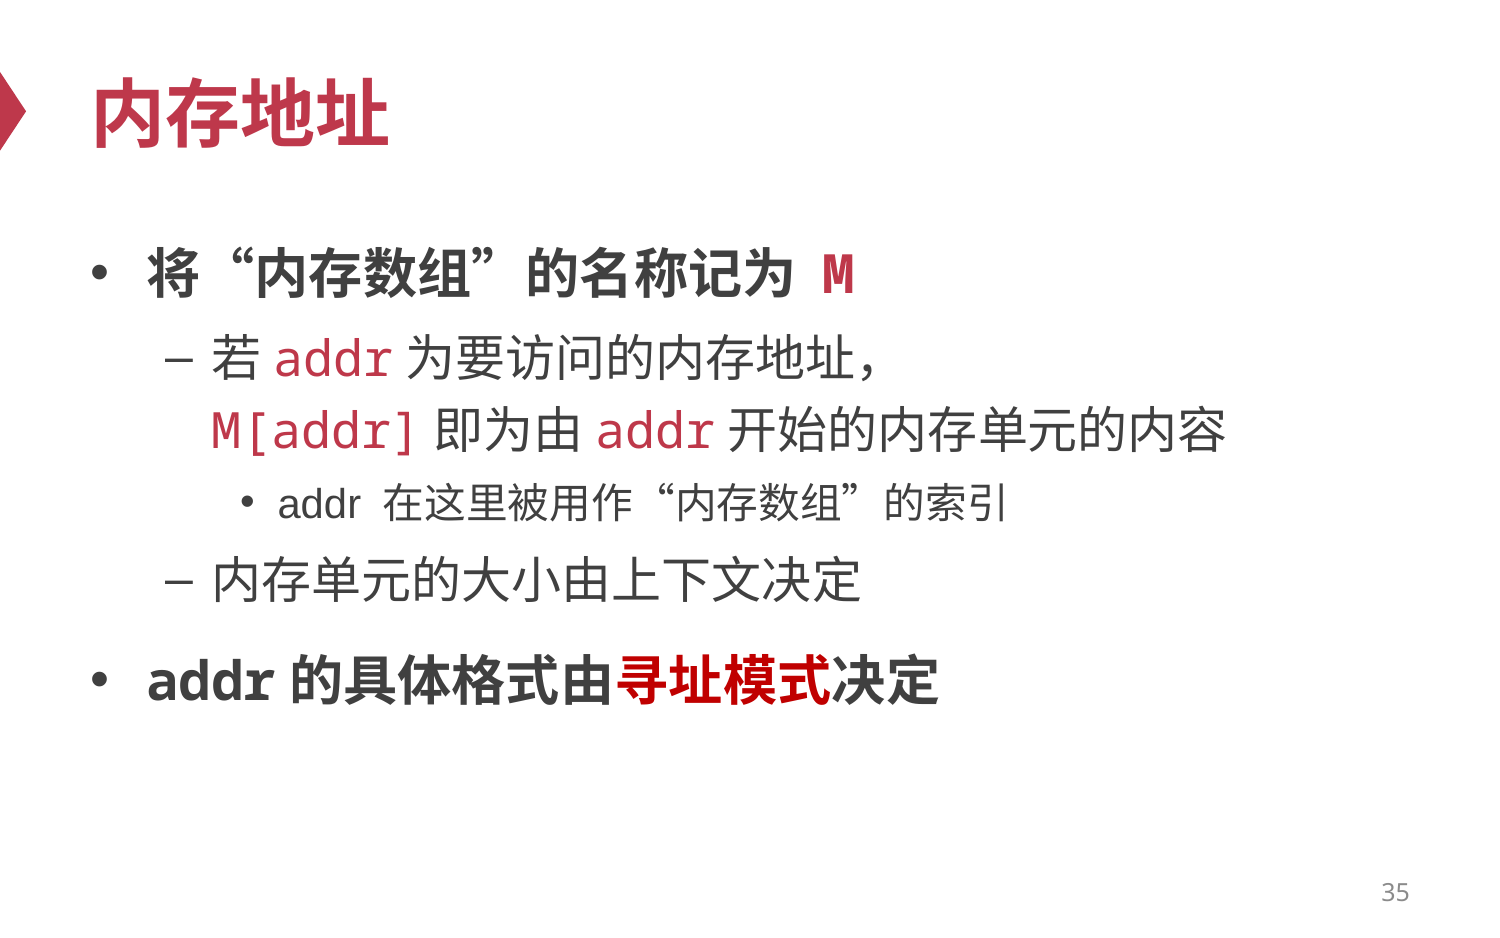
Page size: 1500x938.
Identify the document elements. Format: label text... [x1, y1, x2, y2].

list 将“内存数组”的名称记为 M 若addr为要访问的内存地址， M[addr]即为由addr开始的内存单元的内容 addr 在这里被用作“内存数组”的索引 内存单元的大小由上下文决定 addr的具体格式由寻址模式决定 [75, 218, 1425, 838]
slide_number 35 [1074, 868, 1425, 919]
title 内存地址 [75, 37, 1425, 186]
